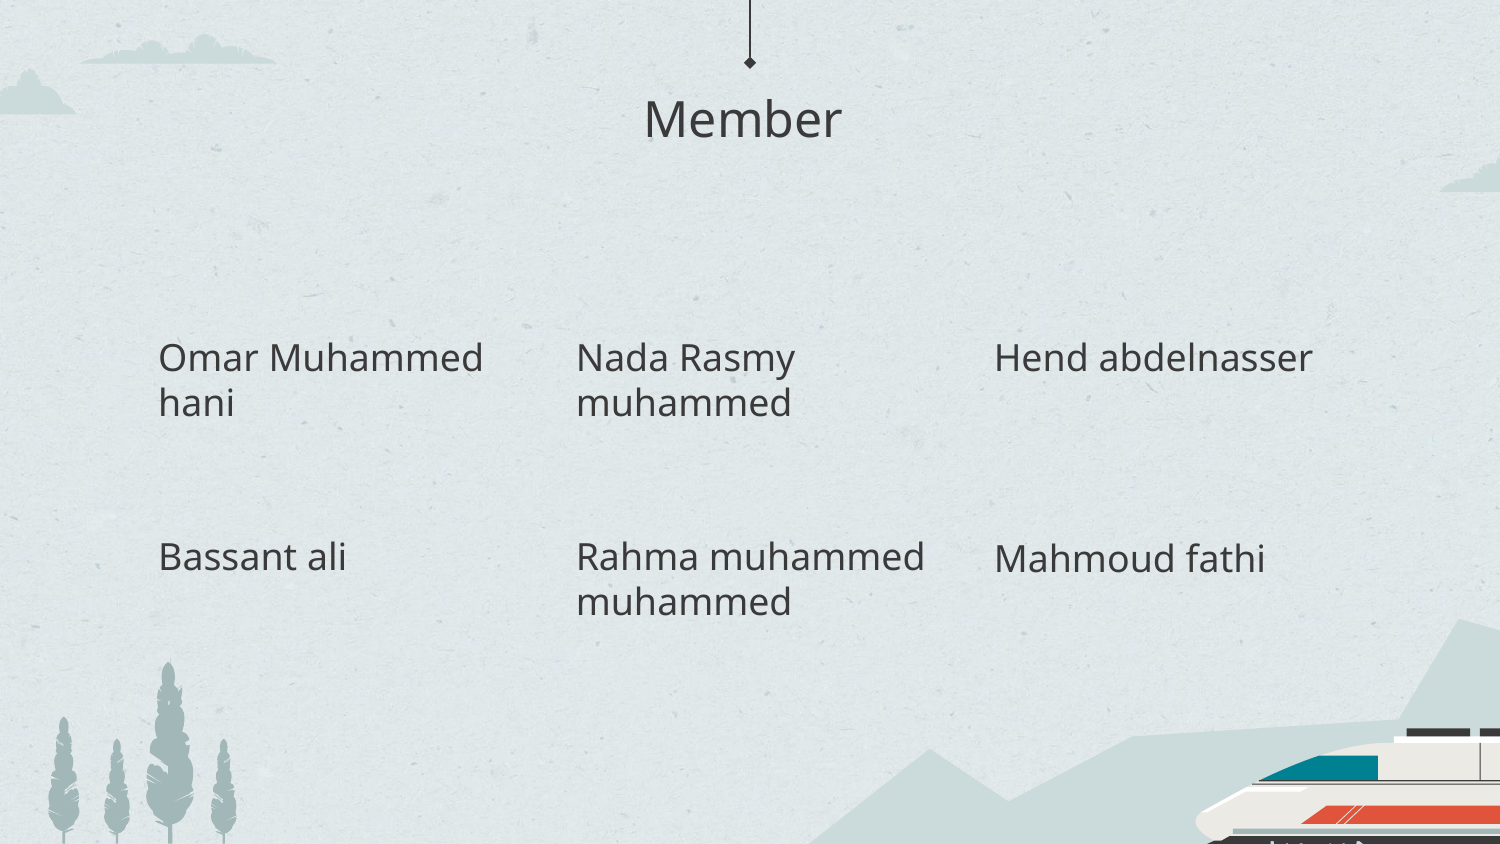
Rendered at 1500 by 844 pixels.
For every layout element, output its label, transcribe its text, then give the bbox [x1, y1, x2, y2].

subtitle Rahma muhammed muhammed [560, 518, 1024, 630]
text_box Mahmoud fathi [978, 520, 1487, 632]
title Member [118, 72, 1382, 167]
subtitle Hend abdelnasser [978, 318, 1487, 430]
subtitle Bassant ali [143, 518, 522, 630]
picture [0, 0, 1500, 844]
subtitle Nada Rasmy muhammed [560, 318, 940, 430]
subtitle Omar Muhammed hani [143, 318, 522, 430]
